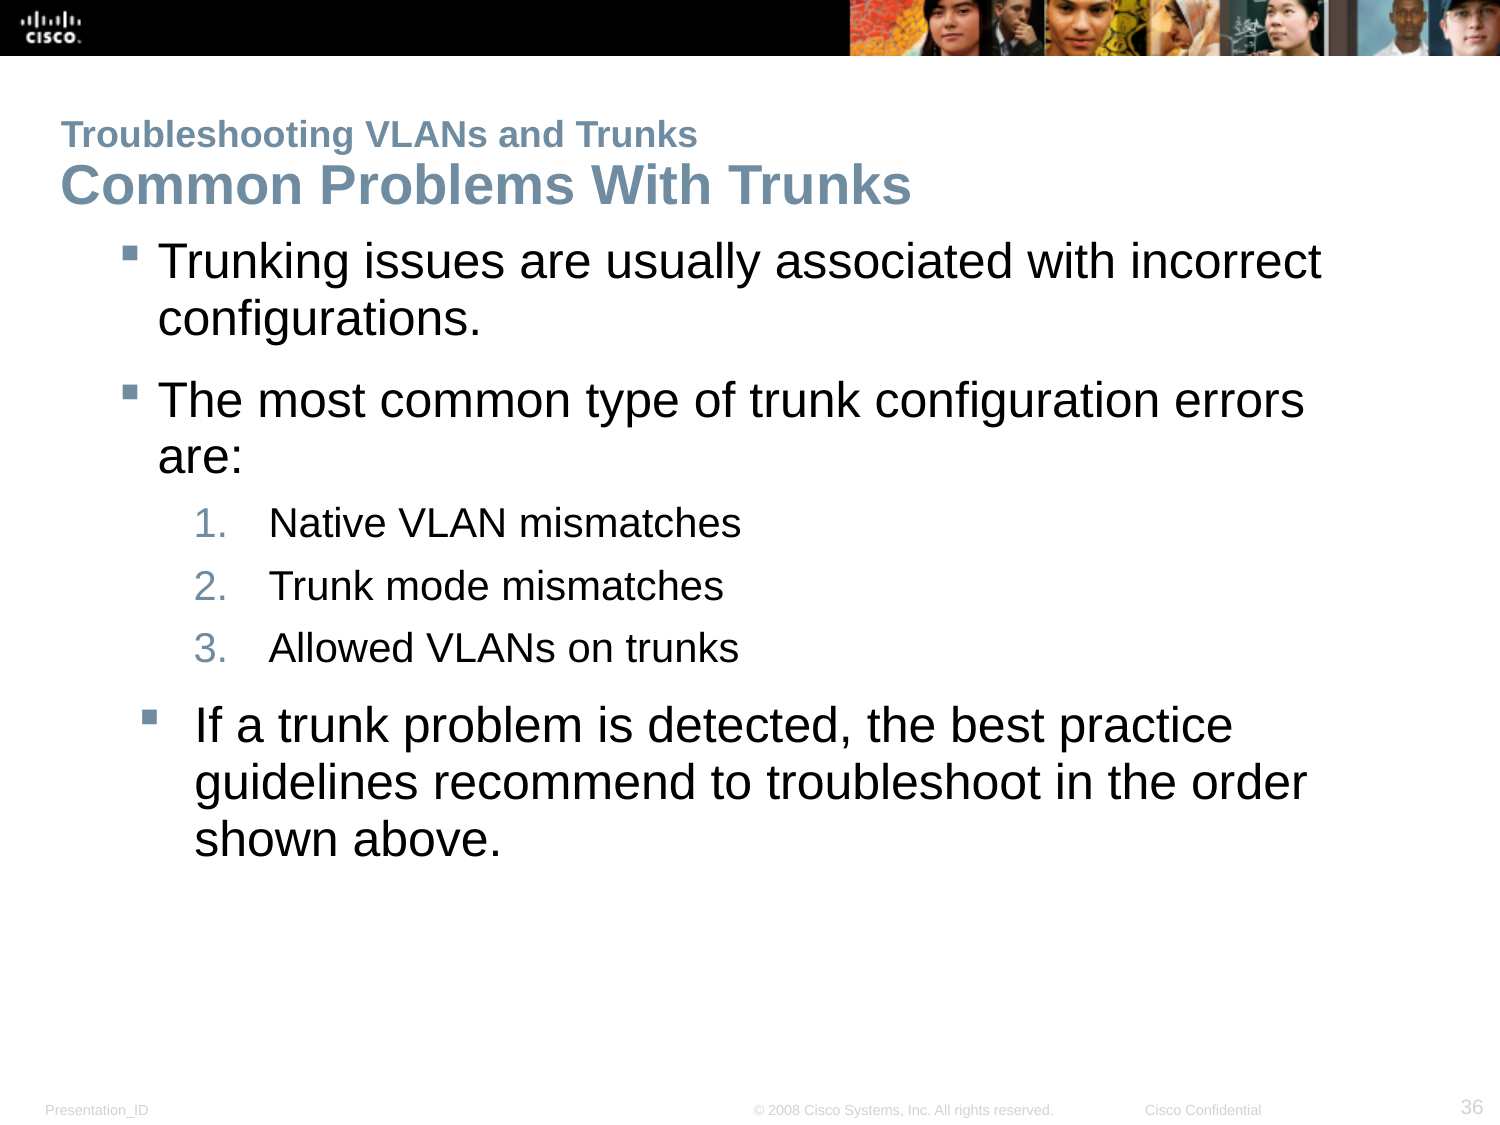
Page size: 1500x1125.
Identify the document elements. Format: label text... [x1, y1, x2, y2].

title Troubleshooting VLANs and Trunks Common Problems With Trunks [47, 85, 1384, 224]
list Trunking issues are usually associated with incorrect configurations. The most common type of trunk configuration errors are: Native VLAN mismatches Trunk mode mismatches Allowed VLANs on trunks If a trunk problem is detected, the best practice guidelines recommend to troubleshoot in the order shown above. [104, 225, 1408, 634]
picture [0, 0, 1500, 56]
